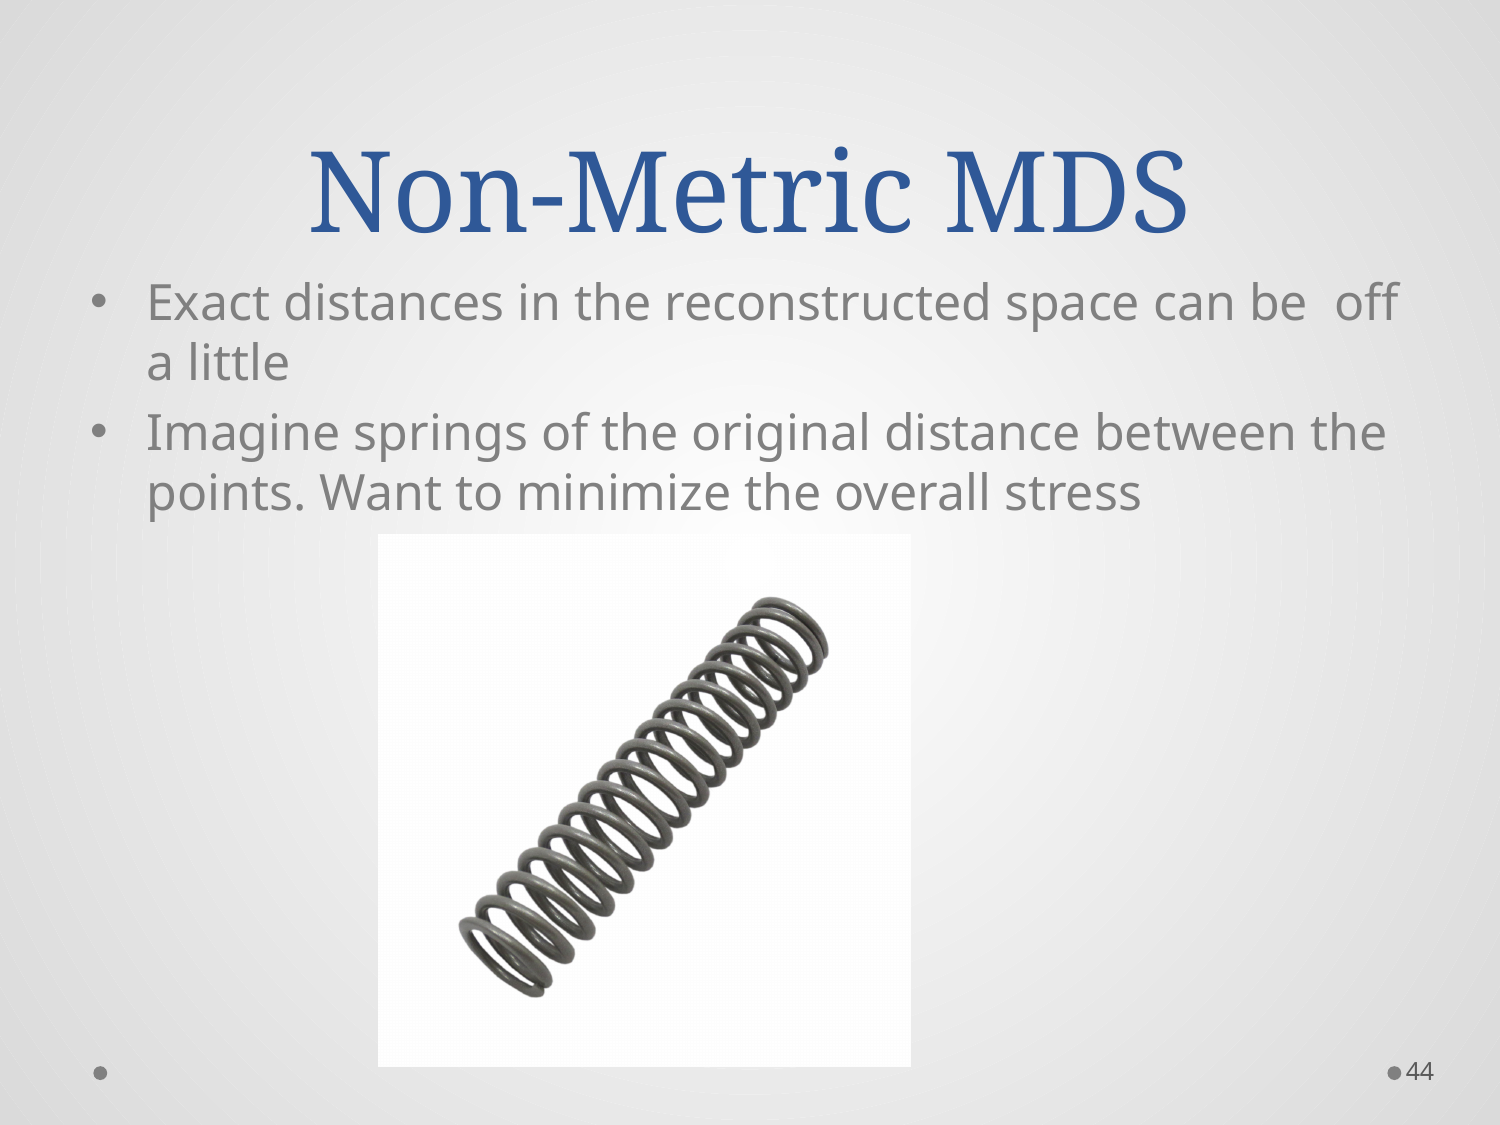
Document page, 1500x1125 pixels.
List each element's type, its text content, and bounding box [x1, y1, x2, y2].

picture [378, 534, 911, 1067]
title Non-Metric MDS [75, 0, 1425, 262]
slide_number 44 [1401, 1042, 1494, 1103]
list Exact distances in the reconstructed space can be off a little Imagine springs of the original distance between the points. Want to minimize the overall stress [75, 262, 1425, 1005]
